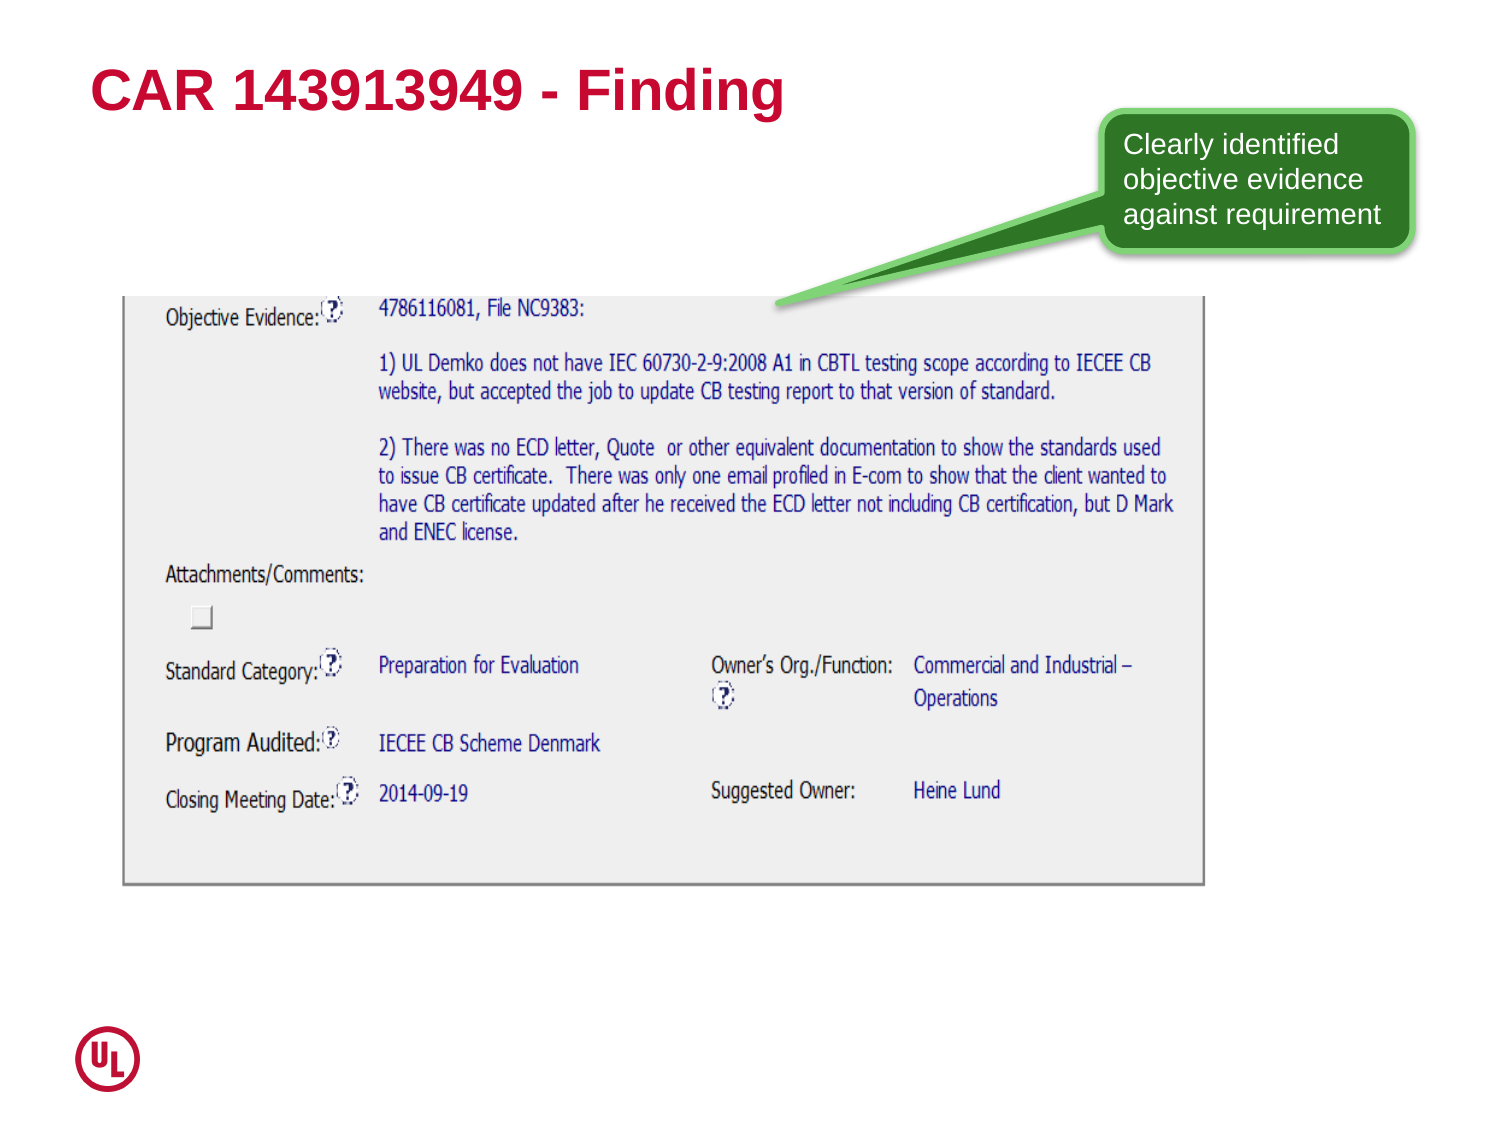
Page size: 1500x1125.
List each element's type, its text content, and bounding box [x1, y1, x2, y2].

picture [75, 1026, 140, 1092]
text_box Clearly identified objective evidence against requirement [795, 107, 1416, 294]
picture [114, 296, 1216, 902]
title CAR 143913949 - Finding [74, 44, 1426, 233]
